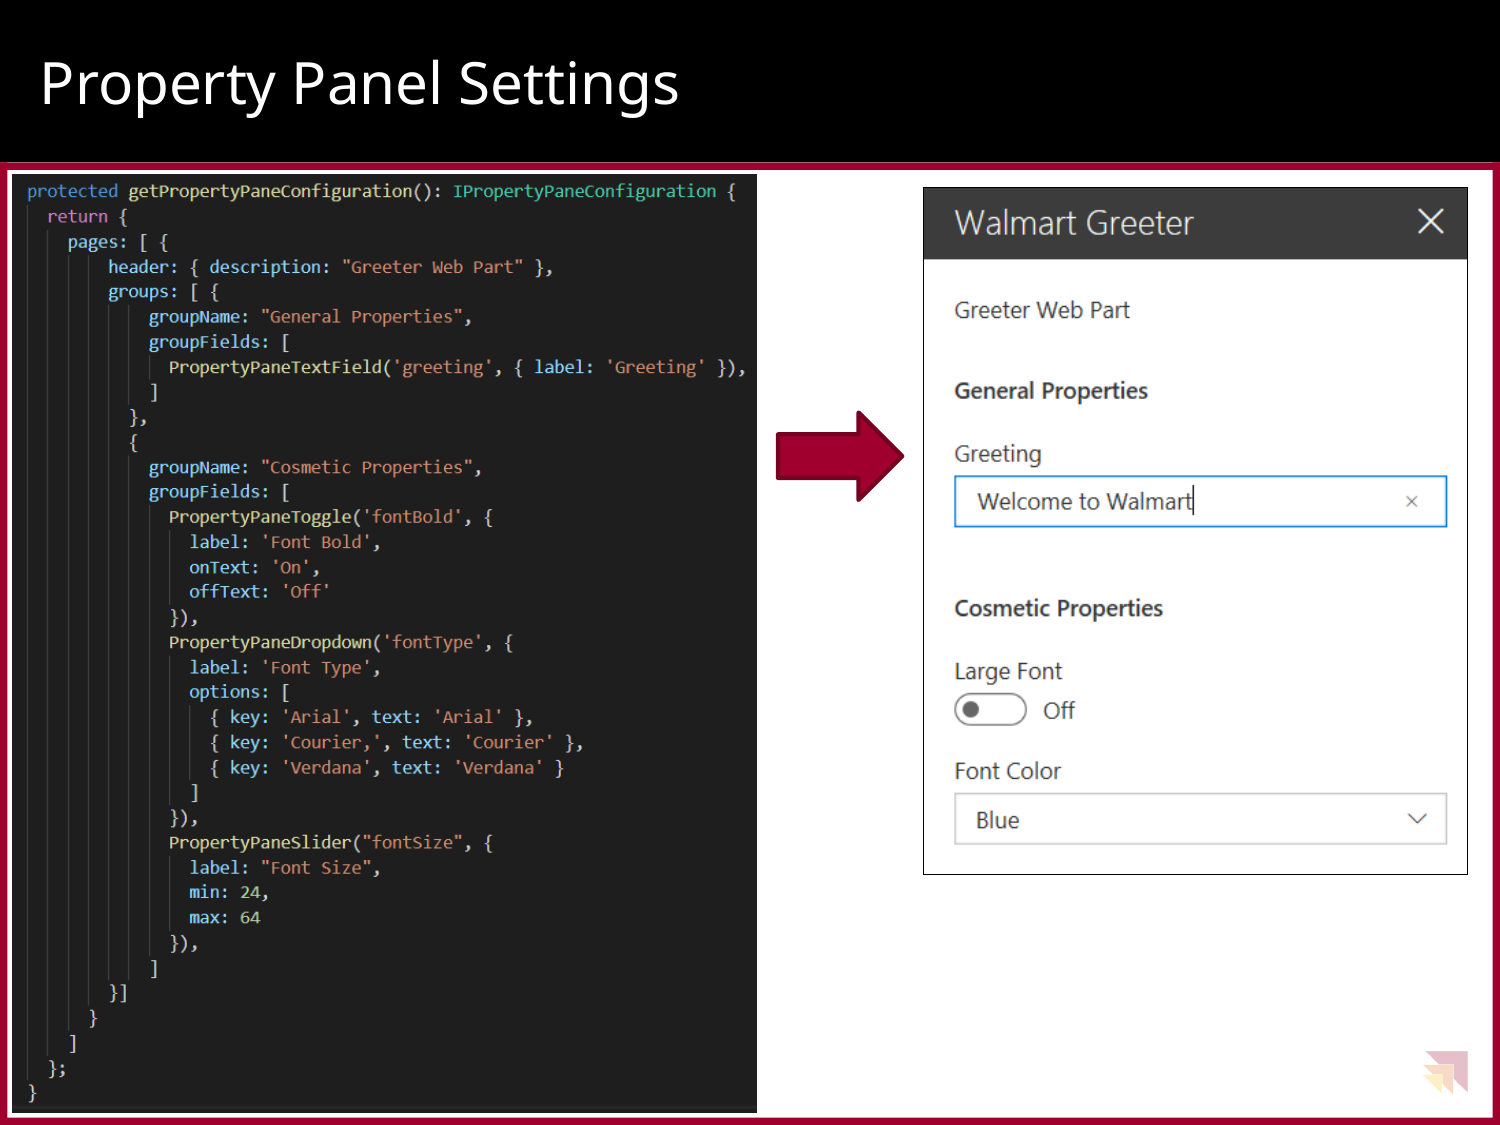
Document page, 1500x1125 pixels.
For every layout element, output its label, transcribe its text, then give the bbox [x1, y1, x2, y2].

title Property Panel Settings [24, 12, 1438, 150]
text_box [775, 410, 905, 502]
picture [12, 174, 757, 1113]
picture [923, 187, 1468, 875]
